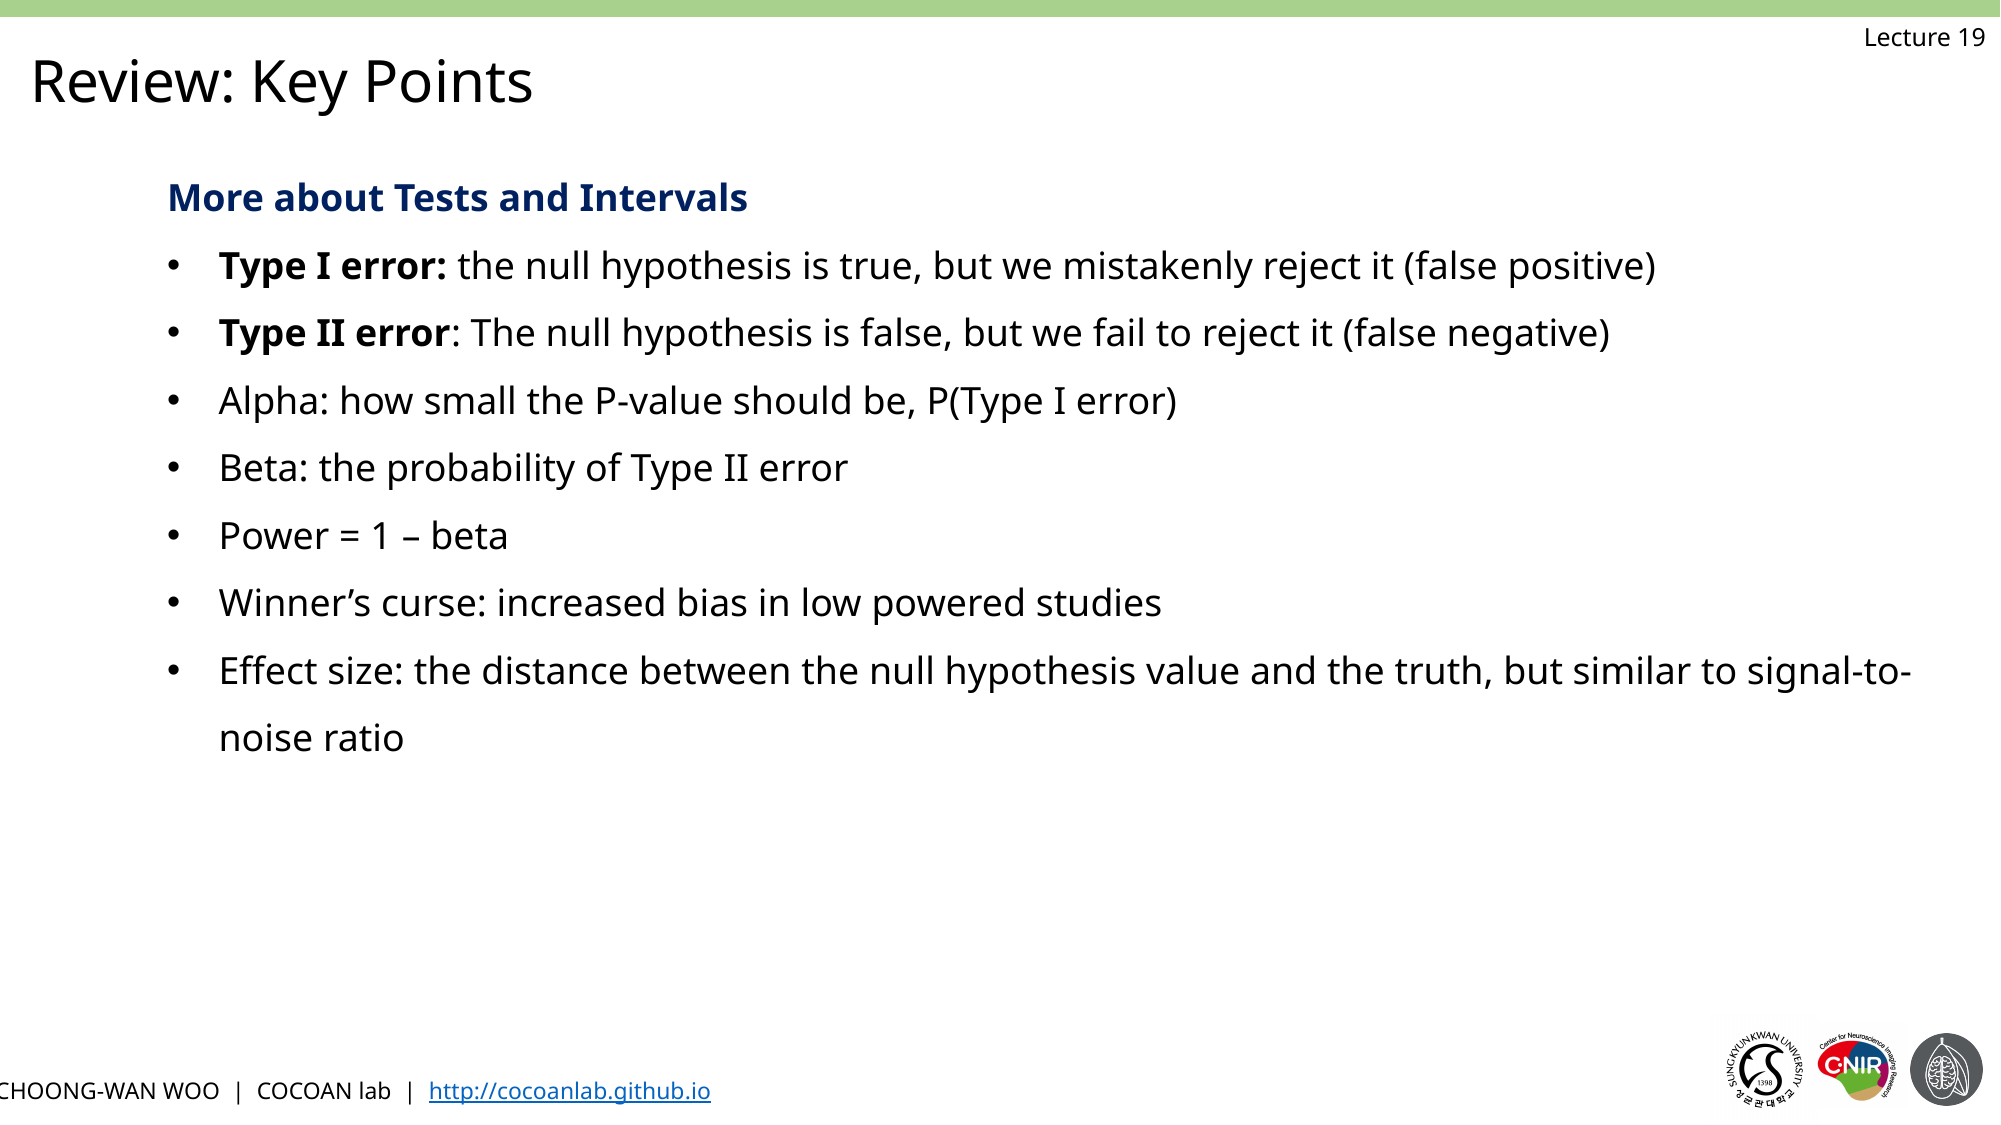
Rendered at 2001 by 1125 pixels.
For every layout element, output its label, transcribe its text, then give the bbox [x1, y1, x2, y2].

text_box [0, 0, 2000, 18]
text_box Review: Key Points [15, 36, 549, 122]
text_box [1709, 1014, 1983, 1125]
text_box Lecture 19 [1623, 13, 2000, 59]
text_box More about Tests and Intervals Type I error: the null hypothesis is true, but we mistakenly reject it (false positive) Type II error: The null hypothesis is false, but we fail to reject it (false negative) Alpha: how small the P-value should be, P(Type I error) Beta: the probability of Type II error Power = 1 – beta Winner’s curse: increased bias in low powered studies Effect size: the distance between the null hypothesis value and the truth, but similar to signal-to-noise ratio [152, 144, 1948, 767]
text_box CHOONG-WAN WOO | COCOAN lab | http://cocoanlab.github.io [0, 1069, 727, 1116]
